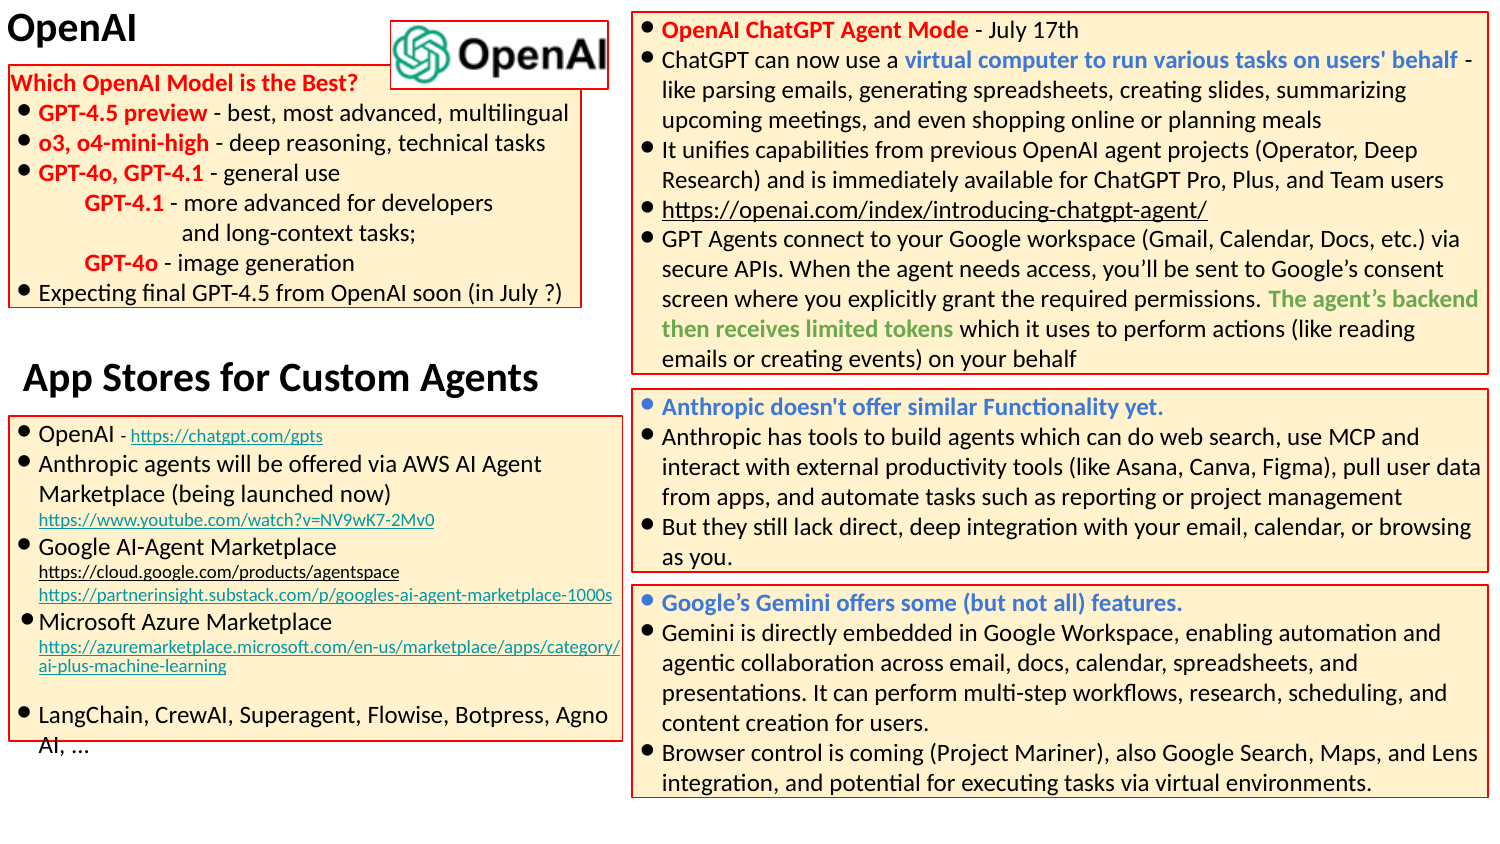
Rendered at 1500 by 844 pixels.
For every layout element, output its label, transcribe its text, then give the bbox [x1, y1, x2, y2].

text_box OpenAI ChatGPT Agent Mode - July 17th ChatGPT can now use a virtual computer to run various tasks on users' behalf - like parsing emails, generating spreadsheets, creating slides, summarizing upcoming meetings, and even shopping online or planning meals It unifies capabilities from previous OpenAI agent projects (Operator, Deep Research) and is immediately available for ChatGPT Pro, Plus, and Team users https://openai.com/index/introducing-chatgpt-agent/ GPT Agents connect to your Google workspace (Gmail, Calendar, Docs, etc.) via secure APIs. When the agent needs access, you’ll be sent to Google’s consent screen where you explicitly grant the required permissions. The agent’s backend then receives limited tokens which it uses to perform actions (like reading emails or creating events) on your behalf [632, 11, 1489, 375]
text_box Which OpenAI Model is the Best? GPT-4.5 preview - best, most advanced, multilingual o3, o4-mini-high - deep reasoning, technical tasks GPT-4o, GPT-4.1 - general use GPT-4.1 - more advanced for developers and long-context tasks; GPT-4o - image generation Expecting final GPT-4.5 from OpenAI soon (in July ?) [8, 64, 582, 308]
text_box App Stores for Custom Agents [21, 348, 574, 402]
picture [391, 21, 608, 89]
text_box OpenAI - https://chatgpt.com/gpts Anthropic agents will be offered via AWS AI Agent Marketplace (being launched now) https://www.youtube.com/watch?v=NV9wK7-2Mv0 Google AI-Agent Marketplace https://cloud.google.com/products/agentspace https://partnerinsight.substack.com/p/googles-ai-agent-marketplace-1000s Microsoft Azure Marketplace https://azuremarketplace.microsoft.com/en-us/marketplace/apps/category/ai-plus-machine-learning LangChain, CrewAI, Superagent, Flowise, Botpress, Agno AI, ... [8, 416, 623, 742]
text_box OpenAI [5, 0, 285, 51]
text_box Anthropic doesn't offer similar Functionality yet. Anthropic has tools to build agents which can do web search, use MCP and interact with external productivity tools (like Asana, Canva, Figma), pull user data from apps, and automate tasks such as reporting or project management But they still lack direct, deep integration with your email, calendar, or browsing as you. [632, 389, 1489, 572]
text_box Google’s Gemini offers some (but not all) features. Gemini is directly embedded in Google Workspace, enabling automation and agentic collaboration across email, docs, calendar, spreadsheets, and presentations. It can perform multi-step workflows, research, scheduling, and content creation for users. Browser control is coming (Project Mariner), also Google Search, Maps, and Lens integration, and potential for executing tasks via virtual environments. [632, 584, 1489, 798]
